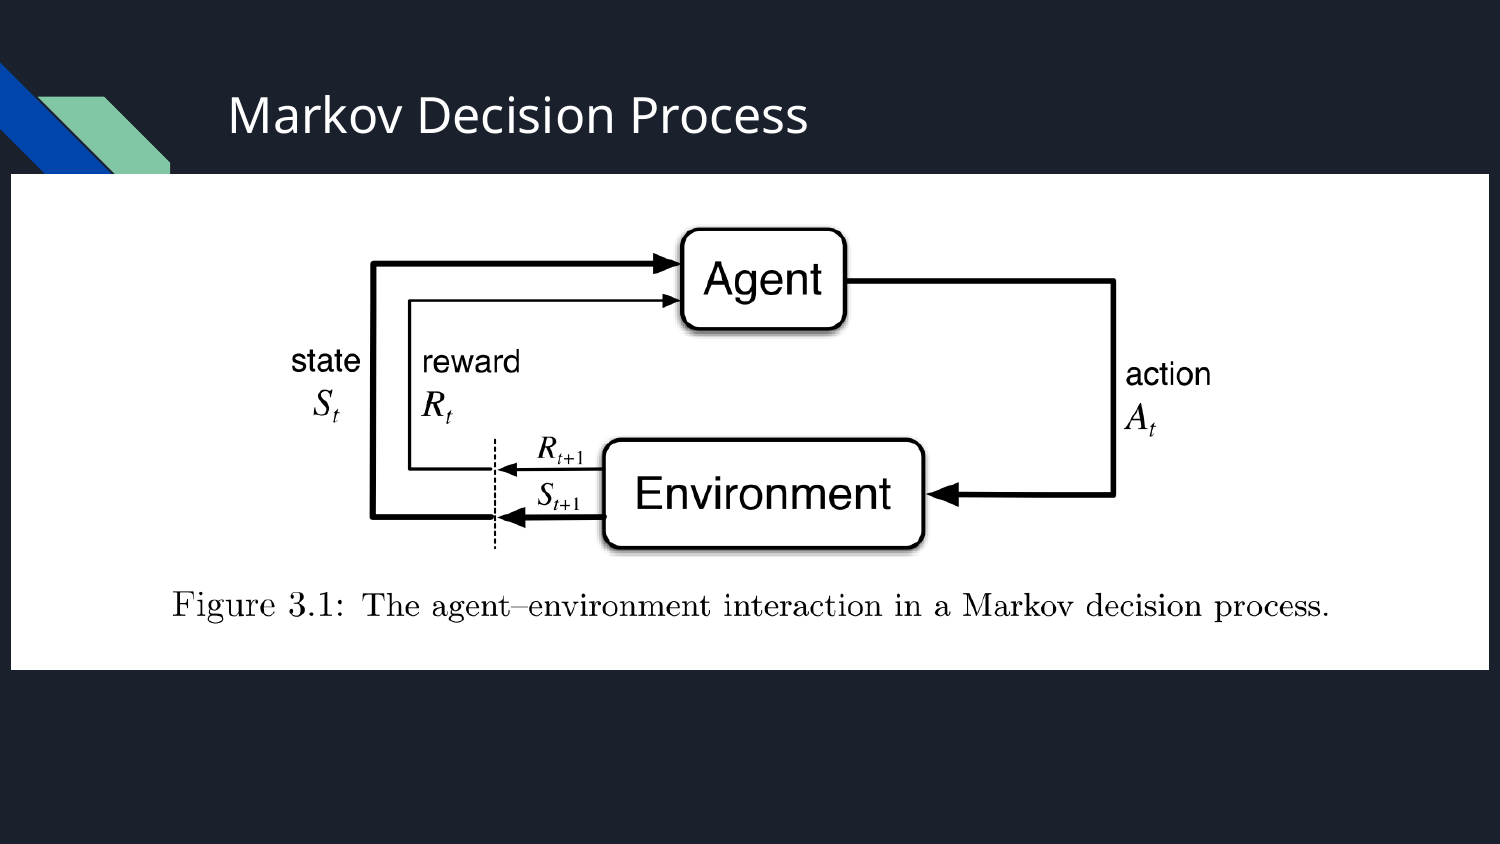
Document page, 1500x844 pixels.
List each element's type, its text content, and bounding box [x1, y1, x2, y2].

title Markov Decision Process [212, 64, 1416, 172]
picture [11, 173, 1489, 670]
